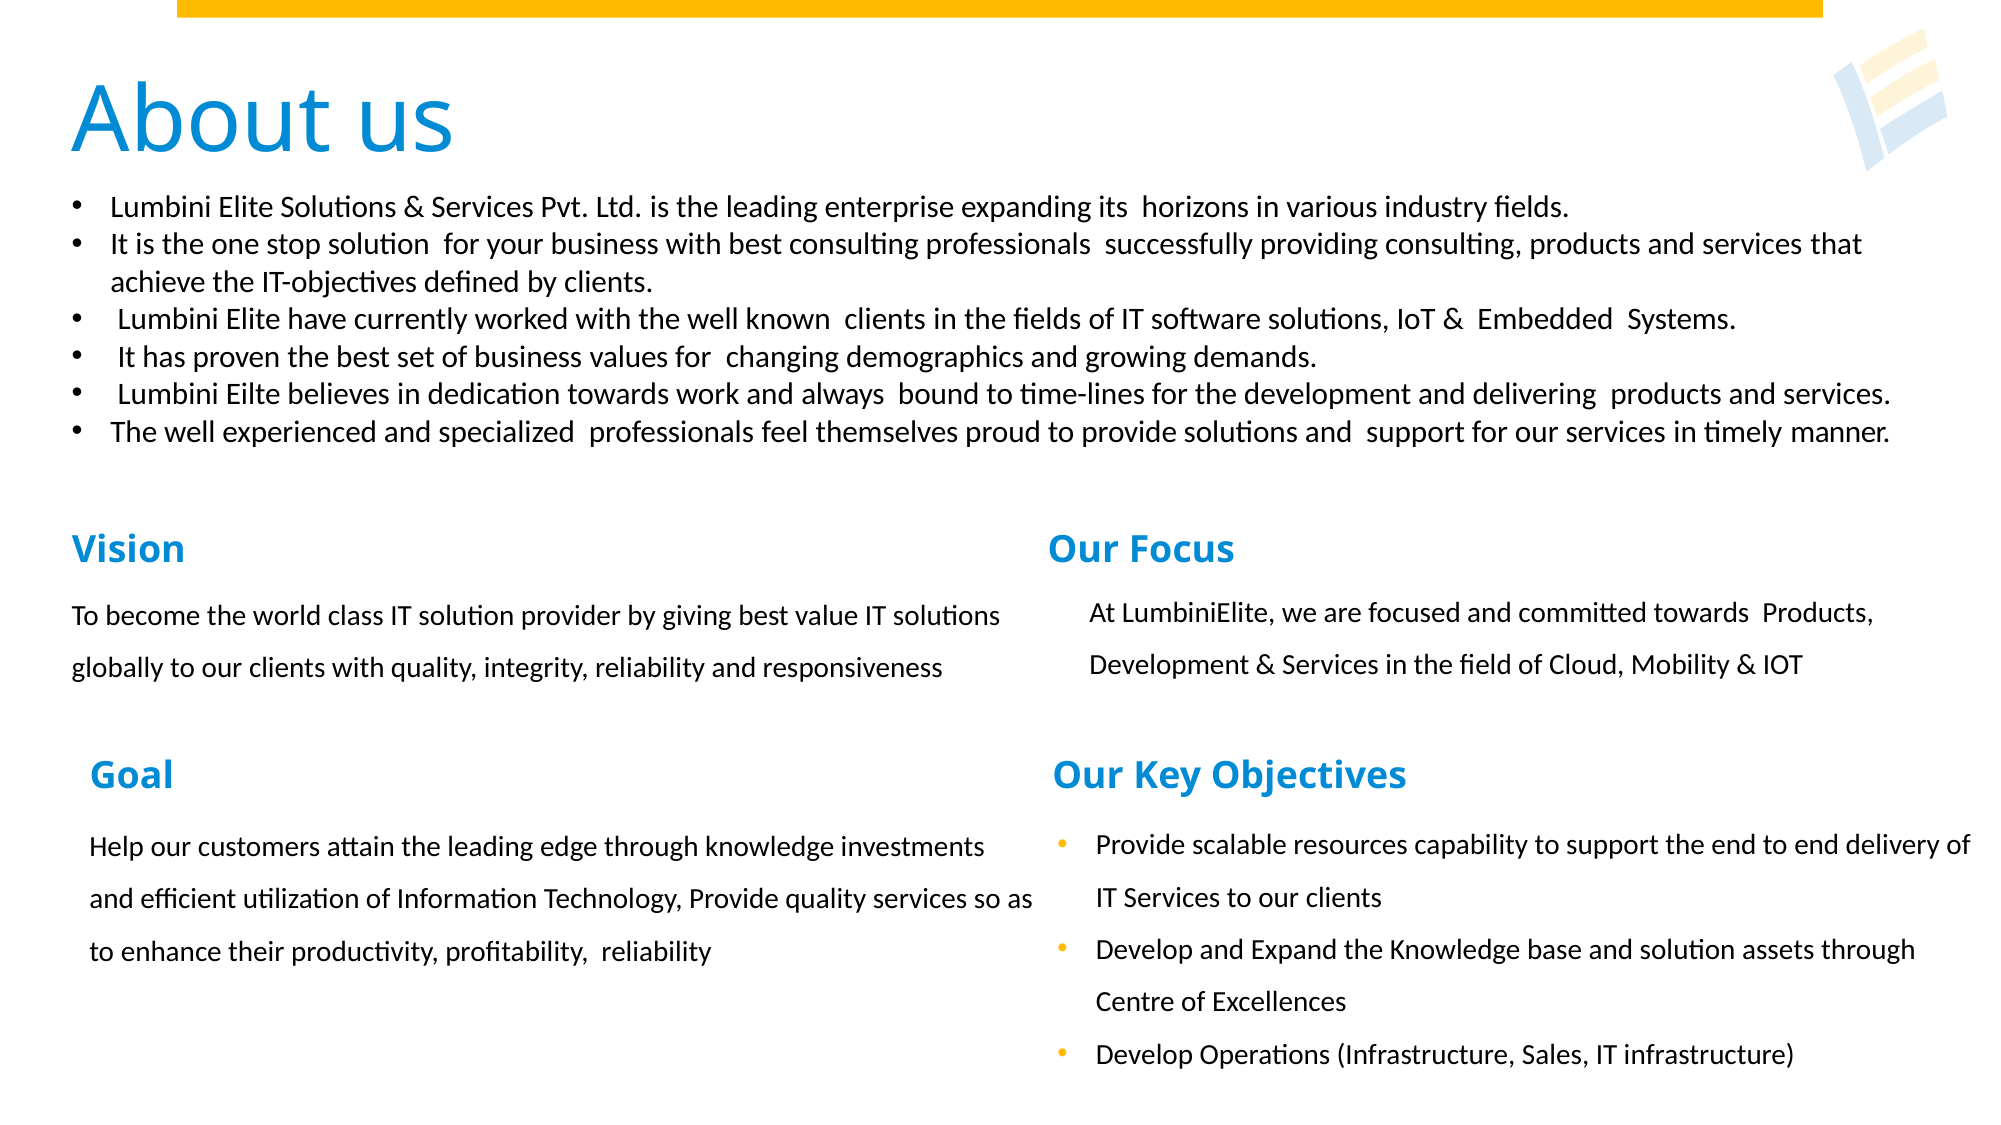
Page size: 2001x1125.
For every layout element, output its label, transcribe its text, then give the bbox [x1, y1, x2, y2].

text_box Provide scalable resources capability to support the end to end delivery of IT Services to our clients Develop and Expand the Knowledge base and solution assets through Centre of Excellences Develop Operations (Infrastructure, Sales, IT infrastructure) [1024, 800, 1989, 1078]
text_box Goal [74, 729, 864, 823]
title About us [56, 13, 1782, 178]
picture [1831, 20, 1949, 179]
text_box Our Focus [1032, 508, 1958, 592]
text_box Our Key Objectives [1037, 729, 1827, 800]
text_box Help our customers attain the leading edge through knowledge investments and efficient utilization of Information Technology, Provide quality services so as to enhance their productivity, profitability, reliability [74, 802, 1024, 975]
text_box To become the world class IT solution provider by giving best value IT solutions globally to our clients with quality, integrity, reliability and responsiveness [56, 571, 1038, 691]
text_box Vision [56, 504, 846, 571]
text_box At LumbiniElite, we are focused and committed towards Products, Development & Services in the field of Cloud, Mobility & IOT [1074, 568, 2000, 688]
text_box Lumbini Elite Solutions & Services Pvt. Ltd. is the leading enterprise expanding its horizons in various industry fields. It is the one stop solution for your business with best consulting professionals successfully providing consulting, products and services that achieve the IT-objectives defined by clients. Lumbini Elite have currently worked with the well known clients in the fields of IT software solutions, IoT & Embedded Systems. It has proven the best set of business values for changing demographics and growing demands. Lumbini Eilte believes in dedication towards work and always bound to time-lines for the development and delivering products and services. The well experienced and specialized professionals feel themselves proud to provide solutions and support for our services in timely manner. [56, 178, 1958, 456]
text_box [176, 0, 1824, 19]
